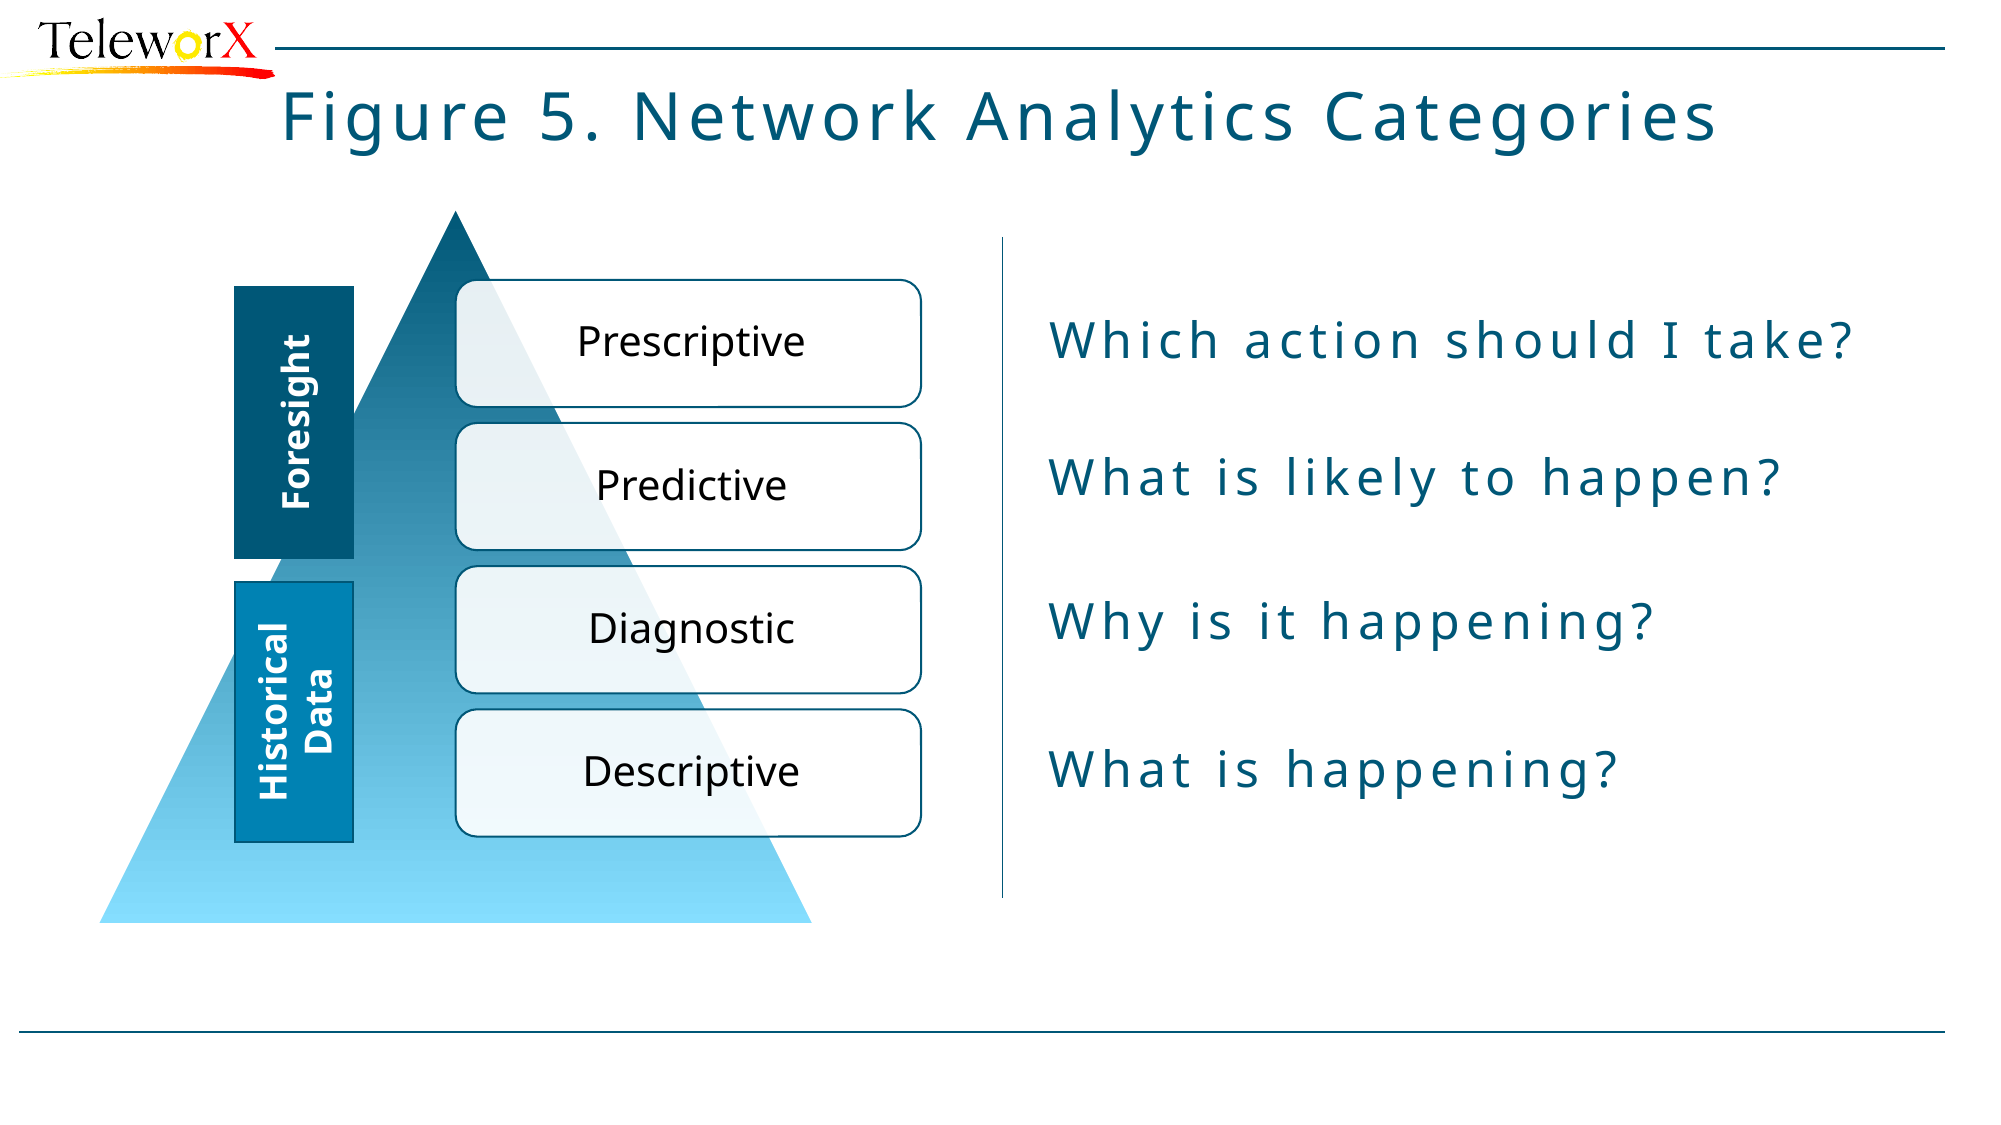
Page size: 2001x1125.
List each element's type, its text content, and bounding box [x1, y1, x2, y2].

title Figure 5. Network Analytics Categories [0, 71, 2000, 161]
picture [0, 17, 276, 71]
text_box What is likely to happen? [1026, 438, 2000, 514]
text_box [0, 208, 1020, 925]
text_box What is happening? [1026, 730, 1653, 806]
text_box Why is it happening? [1026, 582, 2000, 657]
list Which action should I take? [1026, 307, 2000, 379]
